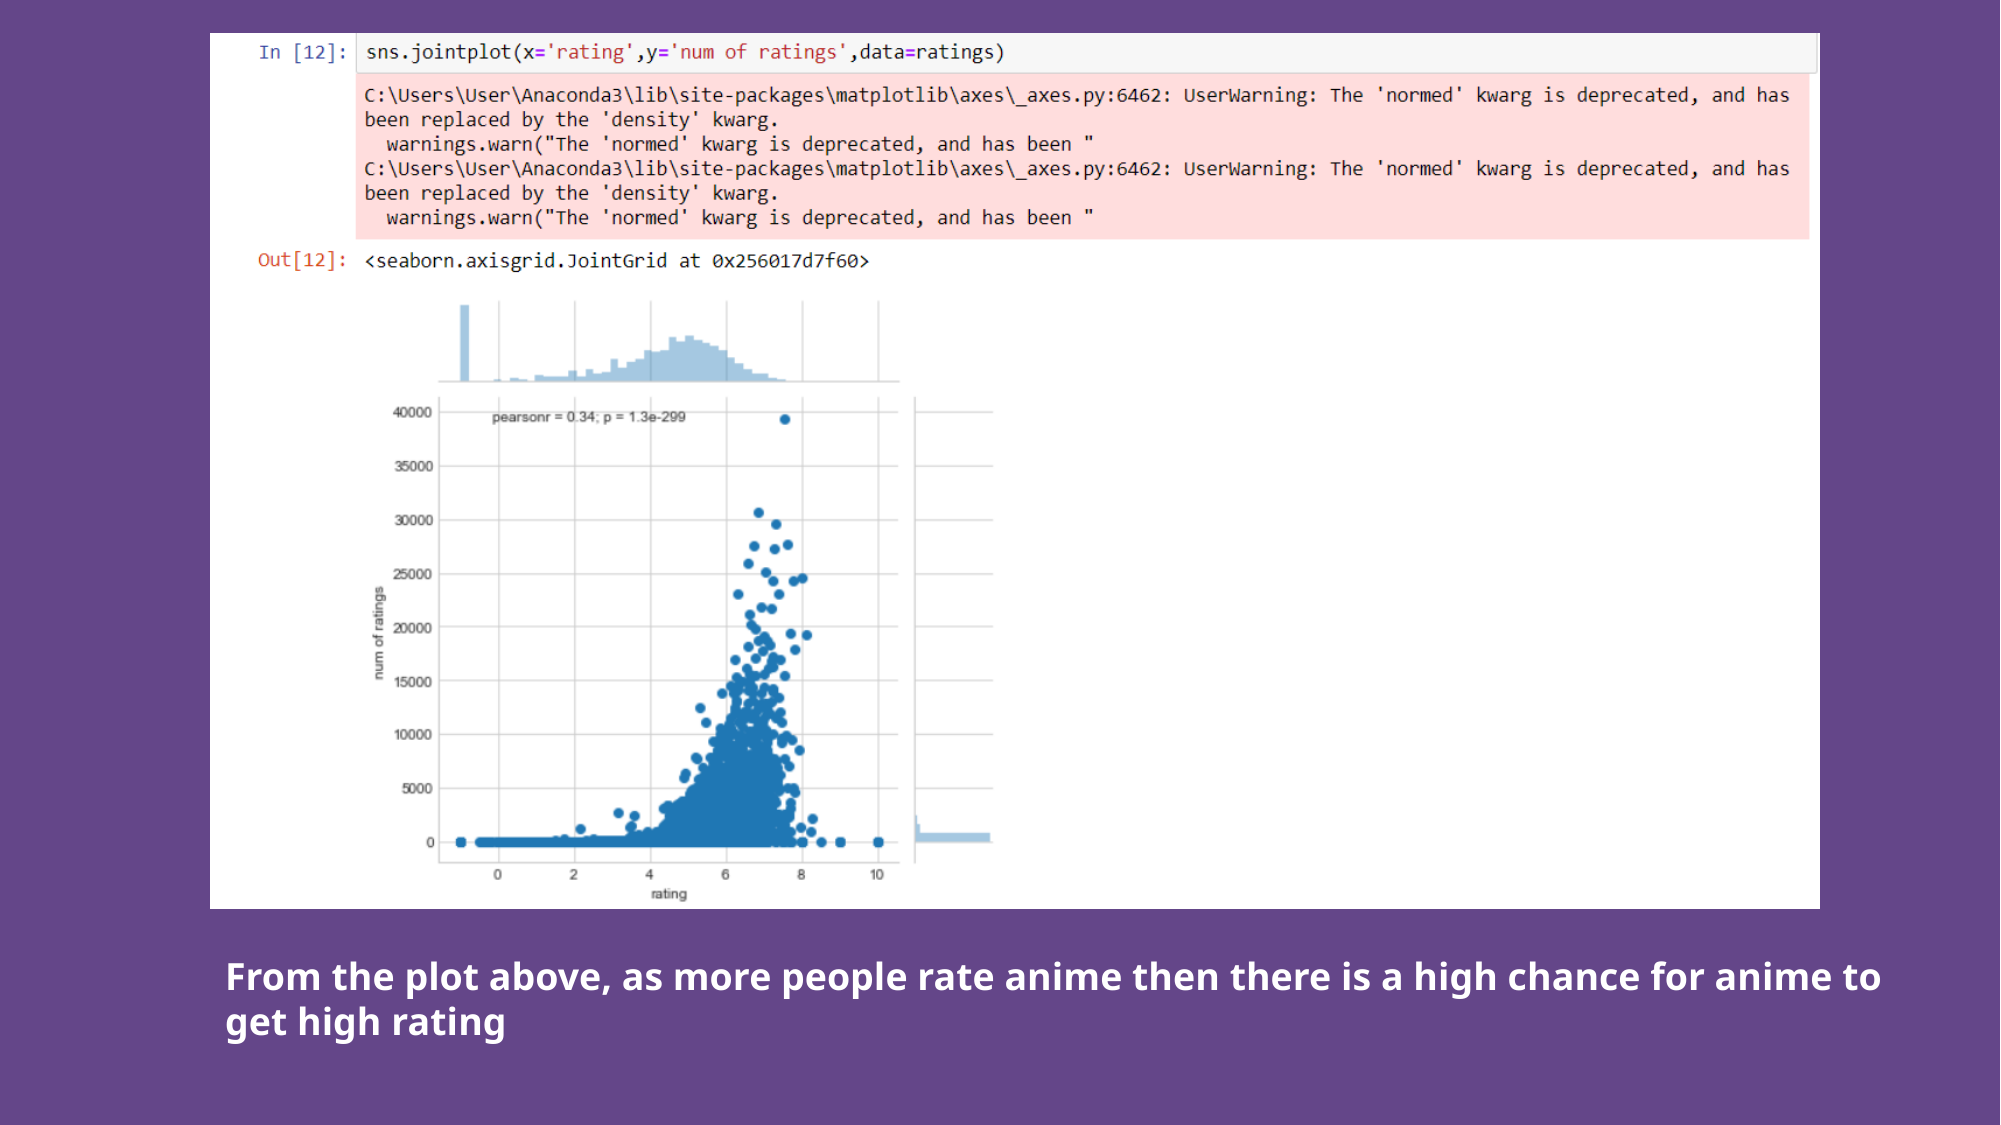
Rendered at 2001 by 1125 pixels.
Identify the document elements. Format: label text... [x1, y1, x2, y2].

picture [210, 33, 1820, 910]
text_box From the plot above, as more people rate anime then there is a high chance for anime to get high rating [210, 945, 1936, 1051]
